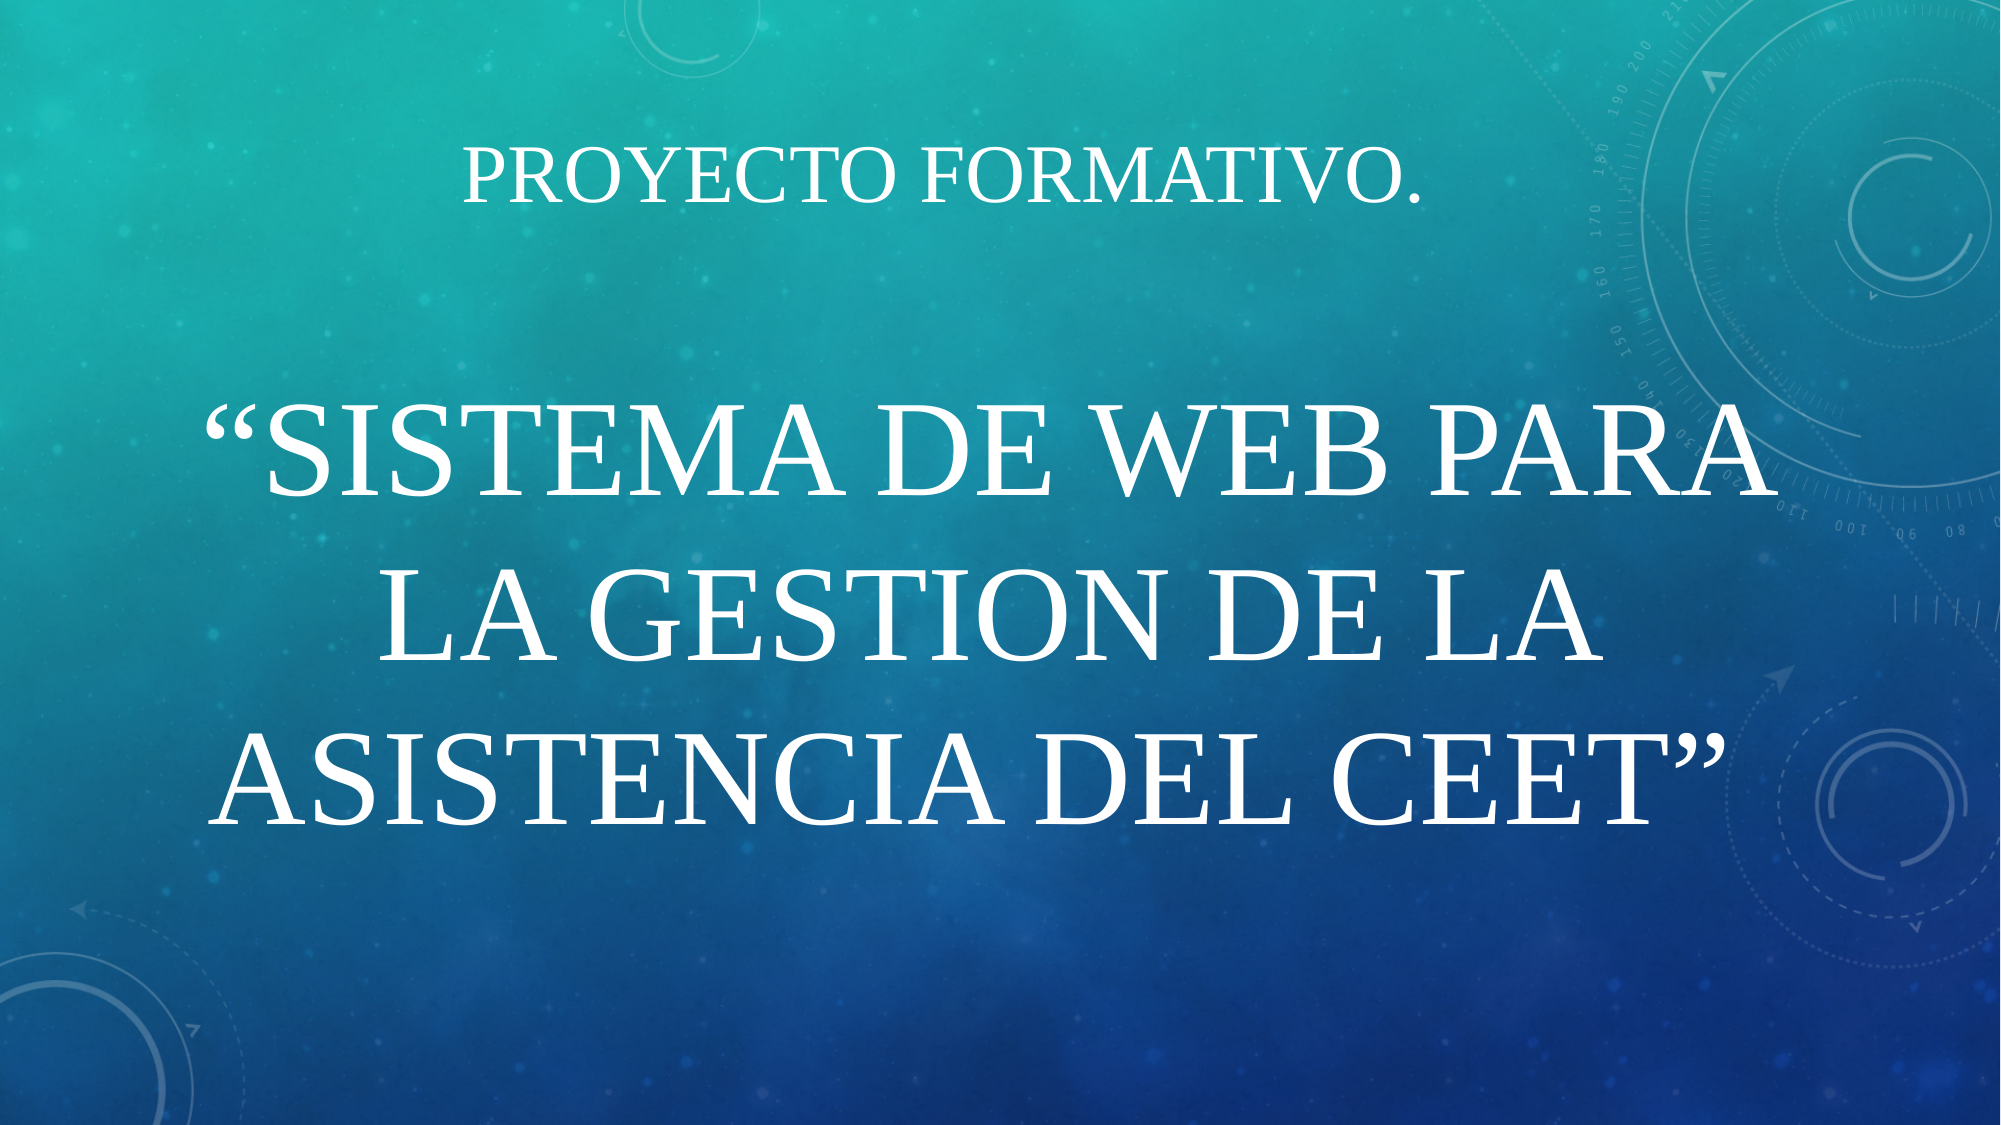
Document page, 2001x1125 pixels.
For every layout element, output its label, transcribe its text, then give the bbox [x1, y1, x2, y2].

picture [0, 0, 2001, 1125]
text_box “SISTEMA DE WEB PARA LA GESTION DE LA ASISTENCIA DEL CEET” [178, 351, 1796, 1019]
text_box PROYECTO FORMATIVO. [112, 99, 1775, 339]
